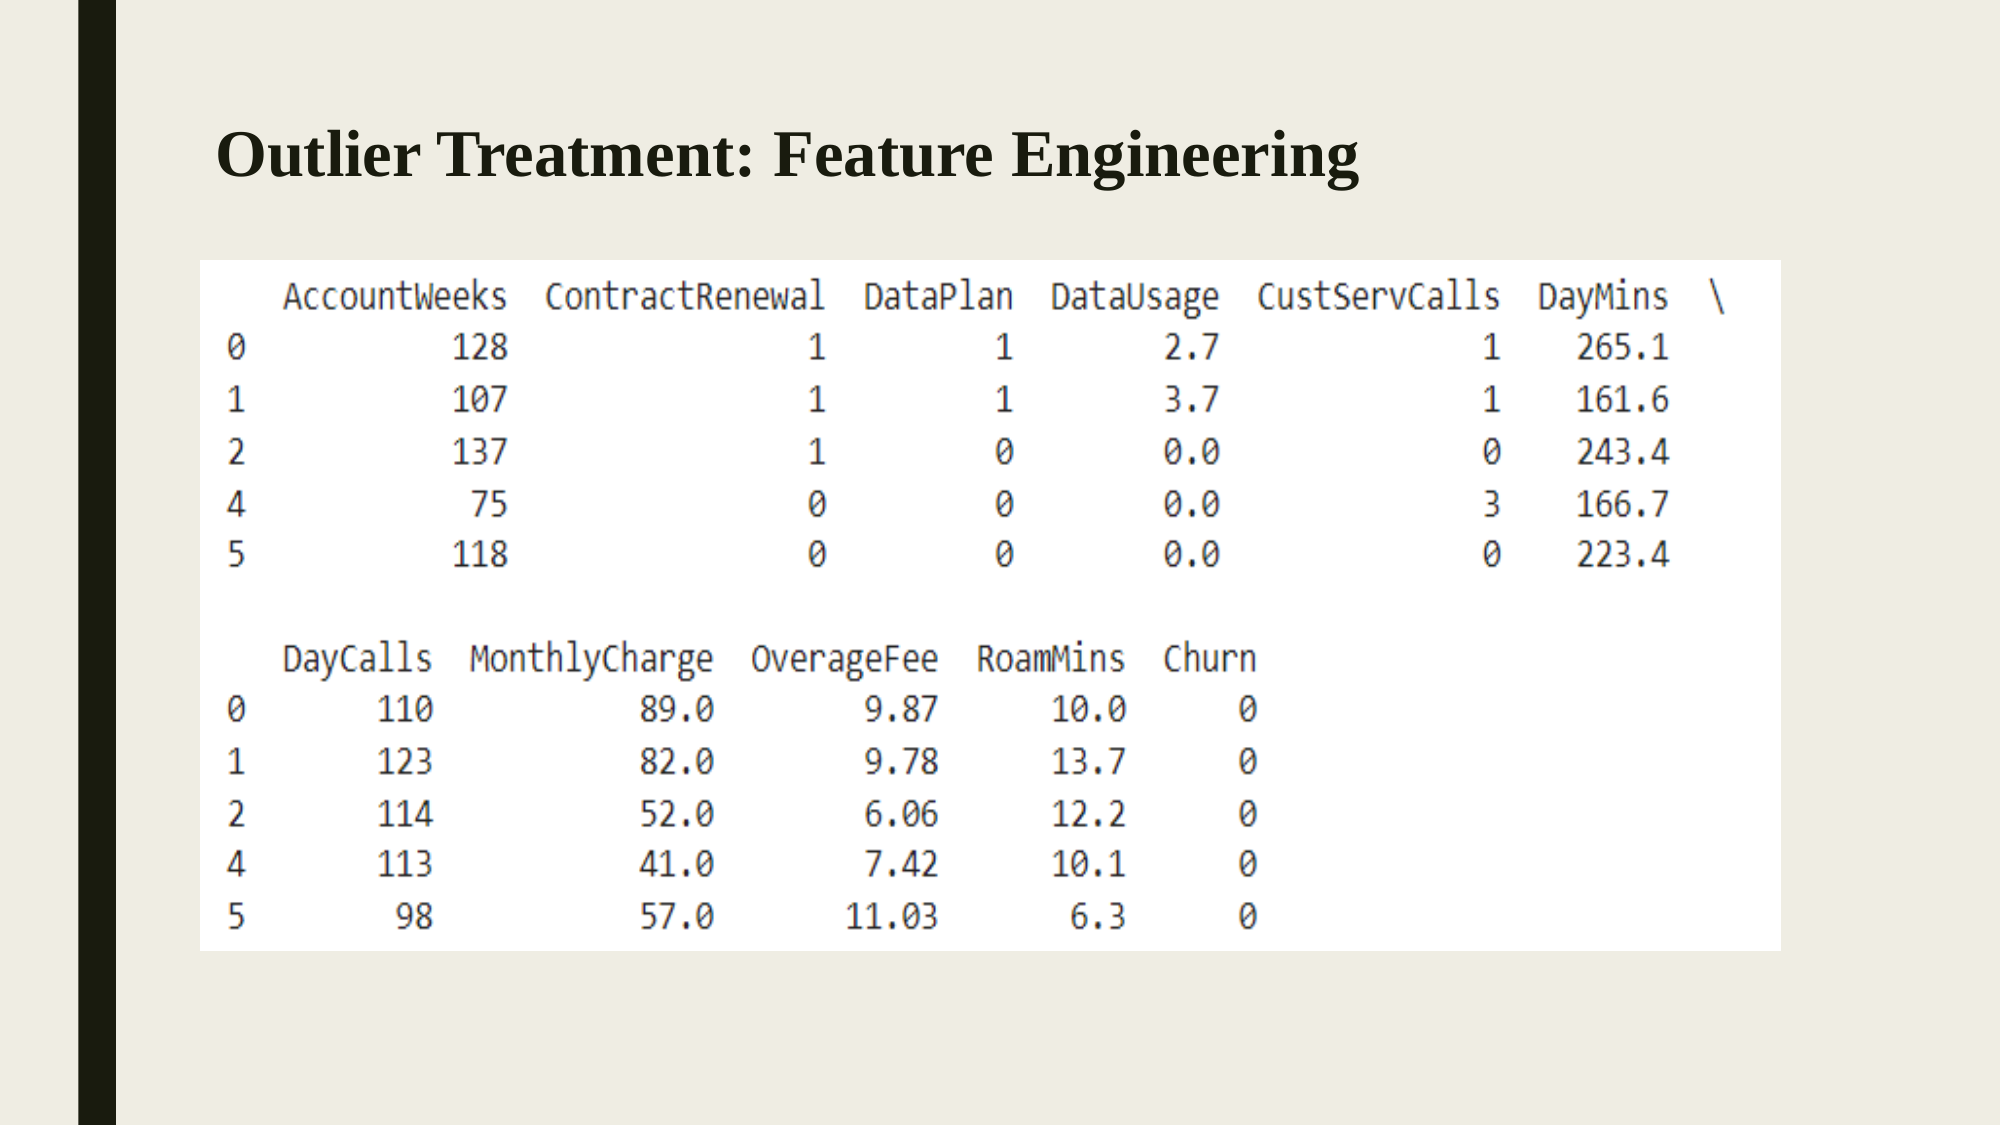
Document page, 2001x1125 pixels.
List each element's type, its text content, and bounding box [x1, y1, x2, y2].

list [199, 260, 1781, 951]
title Outlier Treatment: Feature Engineering [200, 112, 1900, 240]
